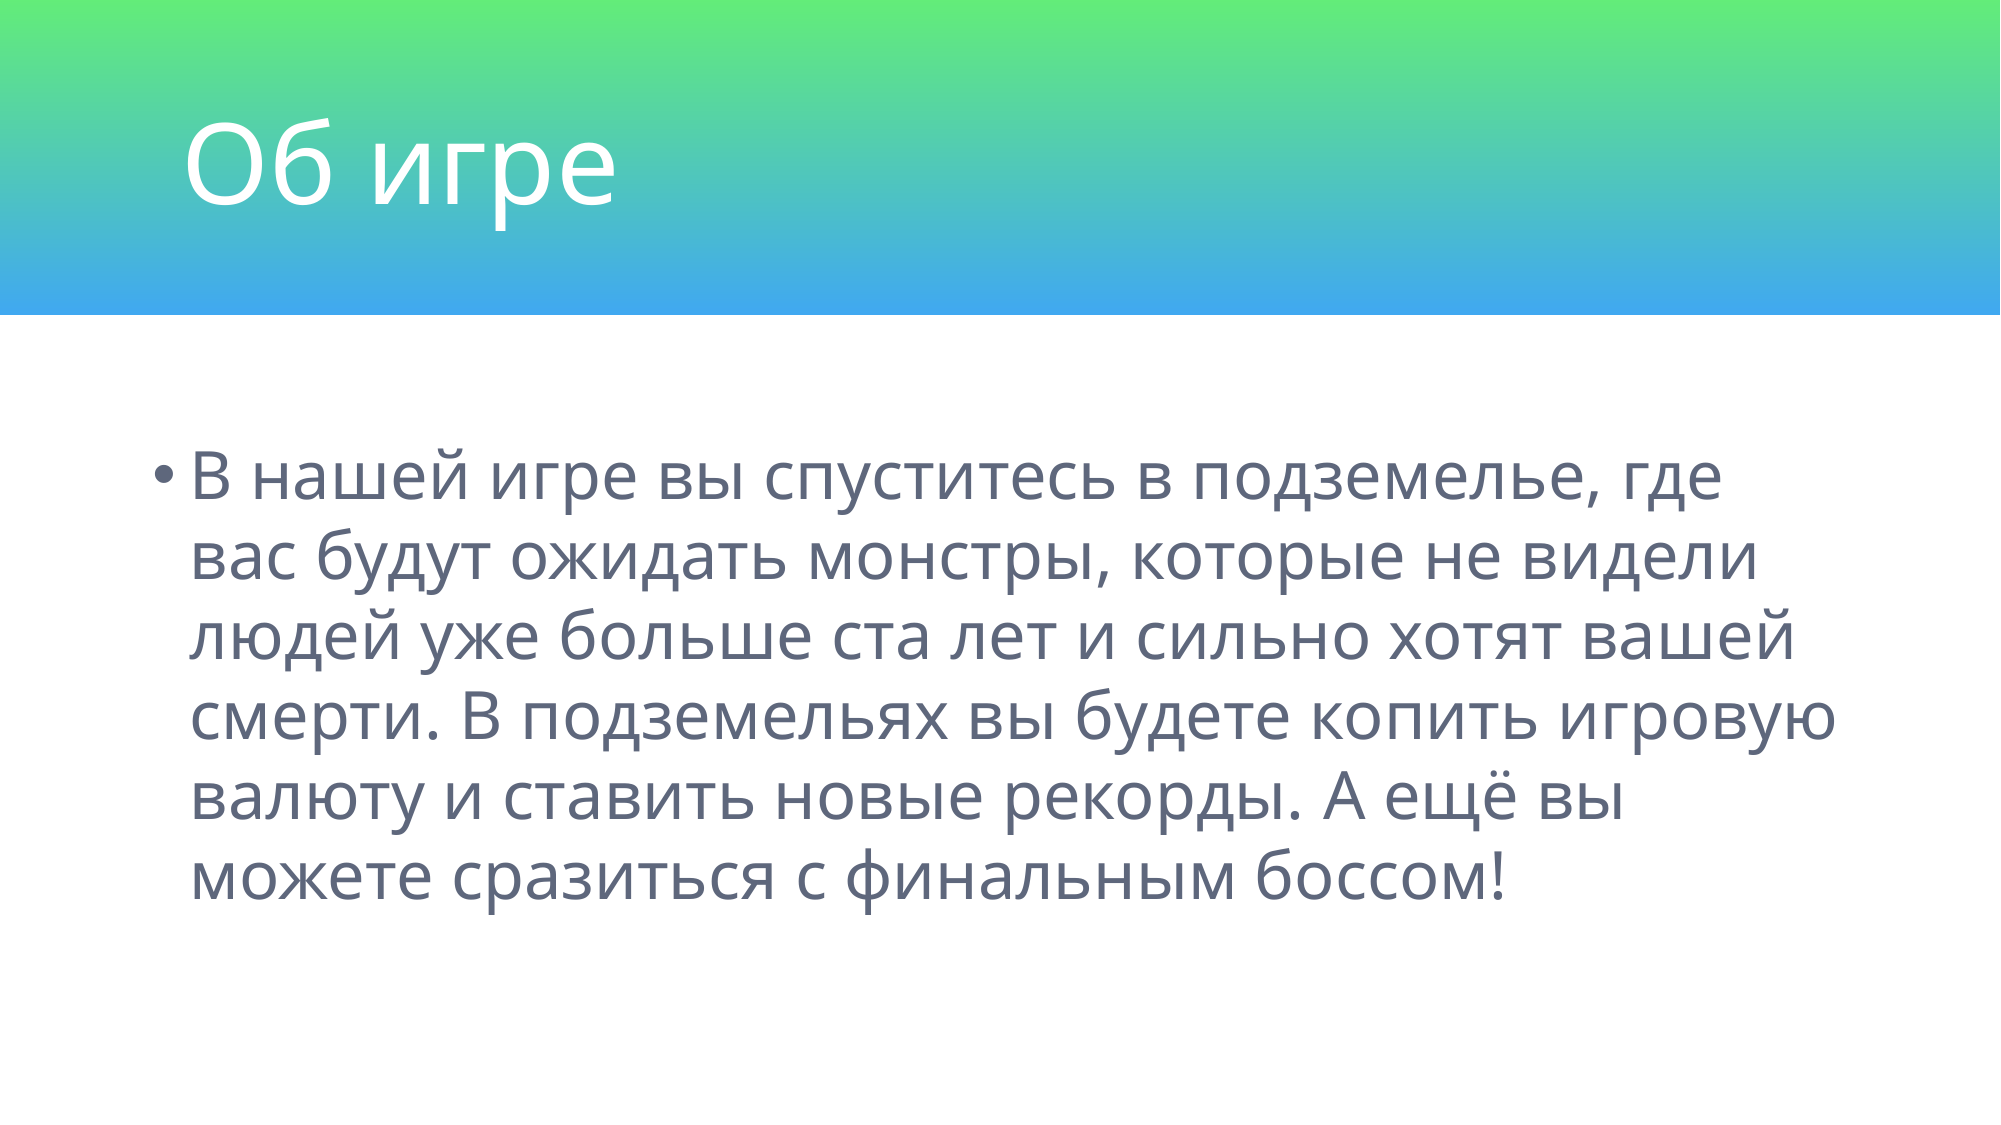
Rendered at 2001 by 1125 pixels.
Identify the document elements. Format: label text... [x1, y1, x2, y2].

title Об игре [137, 59, 1863, 278]
list В нашей игре вы спуститесь в подземелье, где вас будут ожидать монстры, которые не видели людей уже больше ста лет и сильно хотят вашей смерти. В подземельях вы будете копить игровую валюту и ставить новые рекорды. А ещё вы можете сразиться с финальным боссом! [137, 357, 1863, 989]
